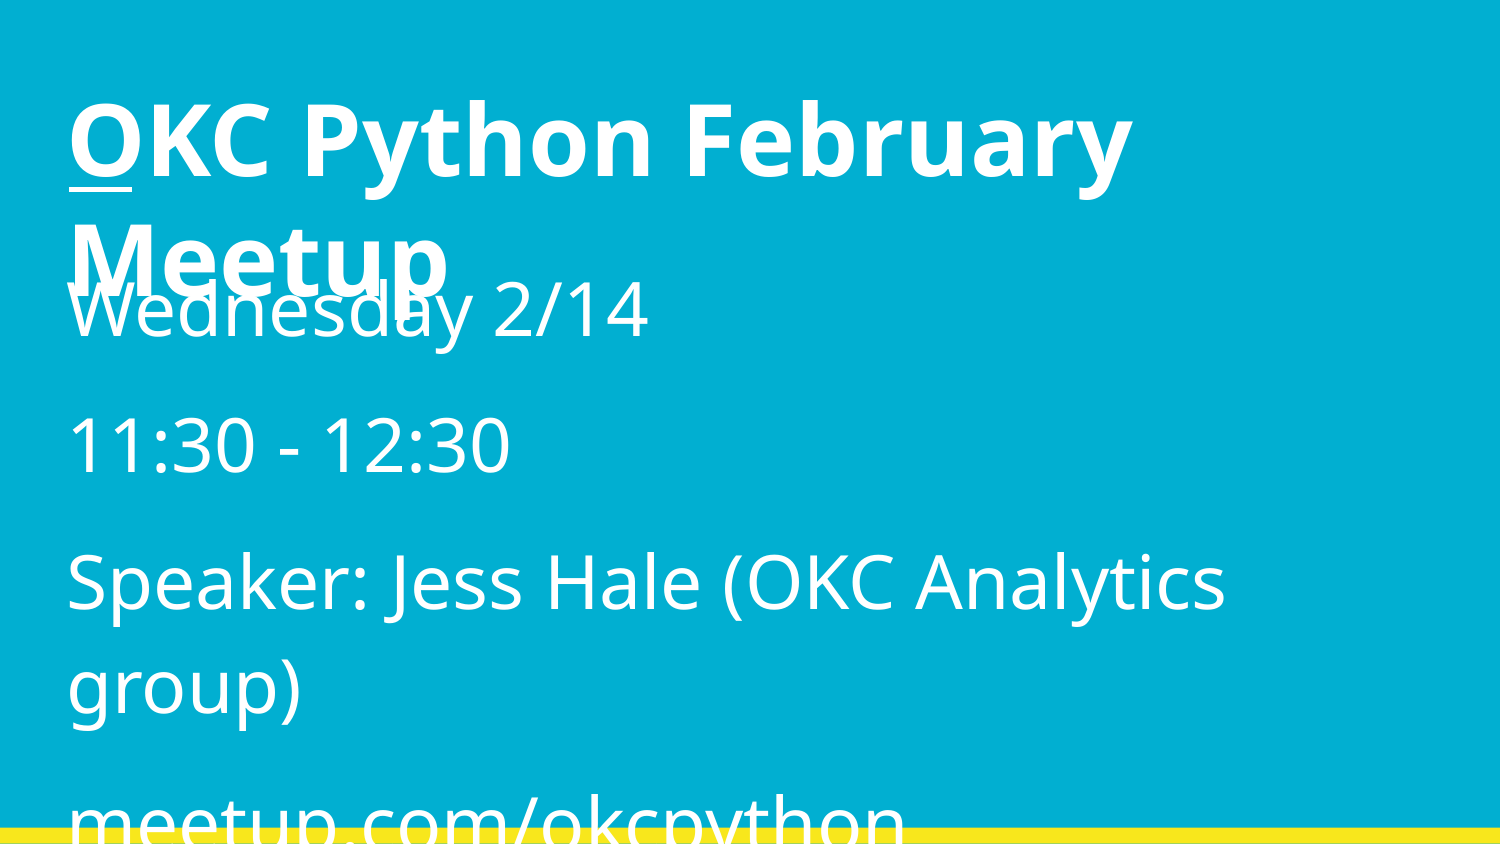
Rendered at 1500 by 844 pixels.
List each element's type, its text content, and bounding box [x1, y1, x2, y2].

title OKC Python February Meetup [51, 61, 1500, 167]
list Wednesday 2/14 11:30 - 12:30 Speaker: Jess Hale (OKC Analytics group) meetup.com/okcpython [51, 232, 1449, 750]
